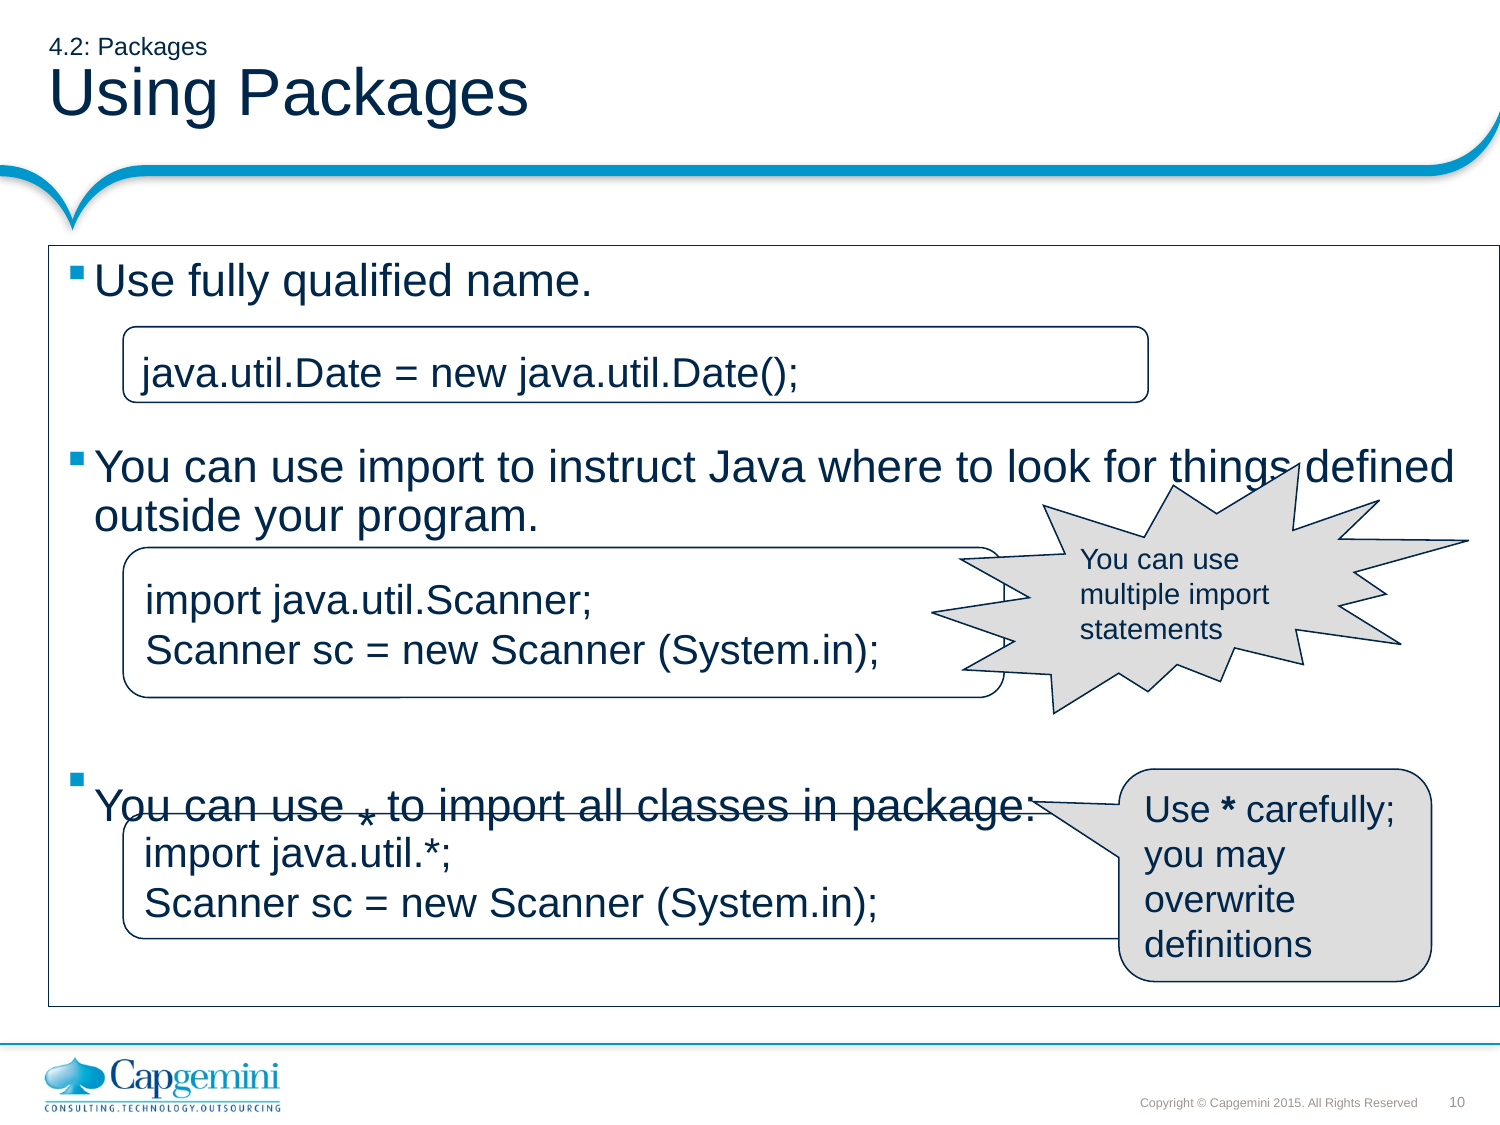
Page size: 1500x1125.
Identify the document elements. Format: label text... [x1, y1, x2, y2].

text_box import java.util.*; Scanner sc = new Scanner (System.in); [123, 813, 1118, 939]
text_box Use * carefully; you may overwrite definitions [1033, 769, 1432, 982]
title 4.2: Packages Using Packages [0, 0, 1500, 165]
text_box import java.util.Scanner; Scanner sc = new Scanner (System.in); [123, 547, 1005, 698]
list Use fully qualified name. You can use import to instruct Java where to look for things defined outside your program. You can use * to import all classes in package: [48, 245, 1500, 1007]
text_box You can use multiple import statements [931, 463, 1469, 714]
text_box java.util.Date = new java.util.Date(); [123, 326, 1149, 403]
picture [44, 1056, 281, 1113]
